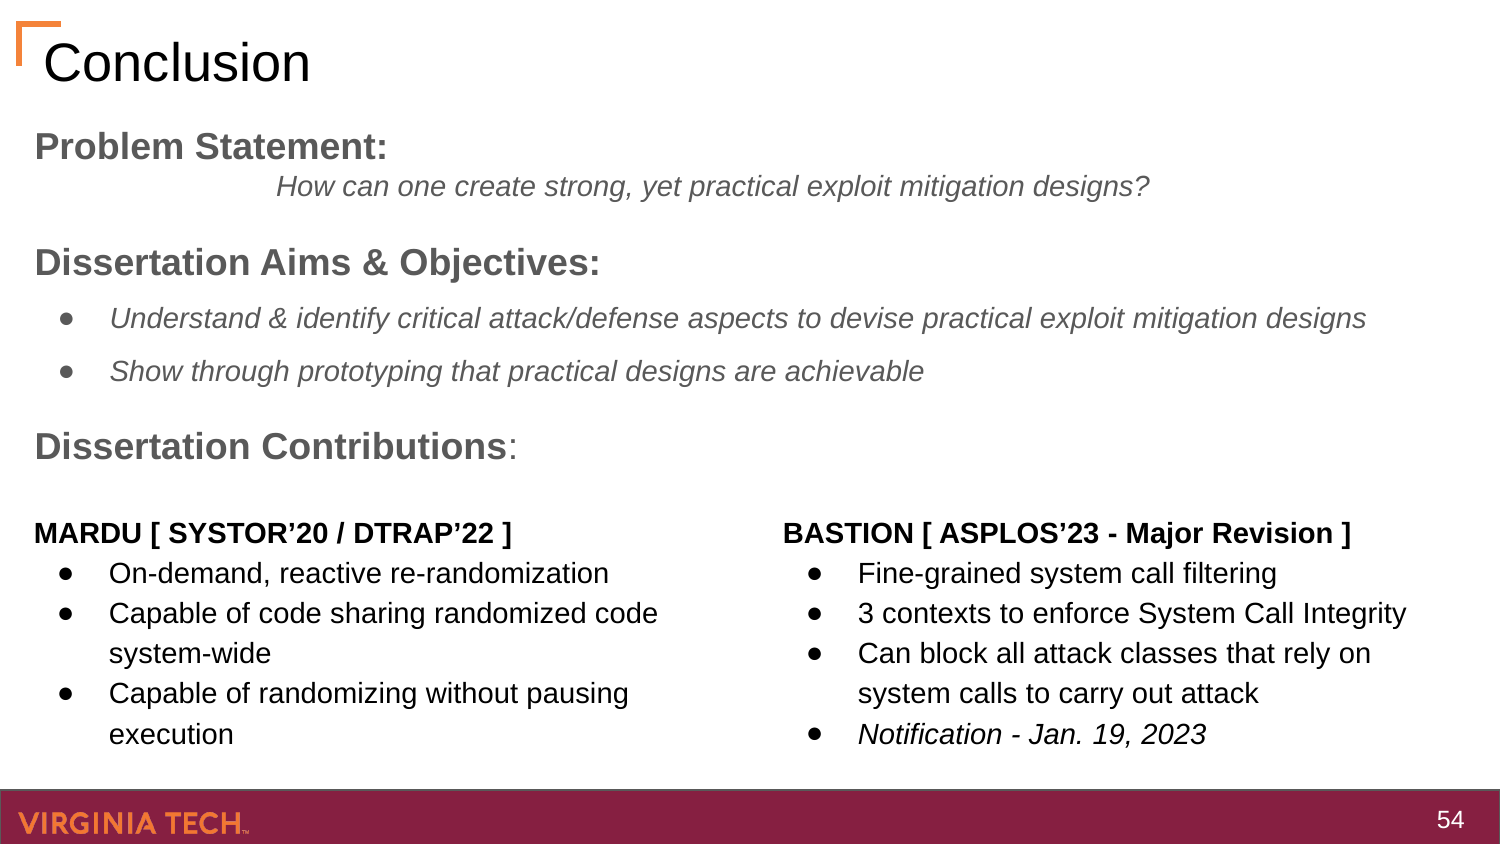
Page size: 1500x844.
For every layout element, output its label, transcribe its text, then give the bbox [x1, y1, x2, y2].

slide_number ‹#› [1389, 791, 1480, 844]
picture [18, 812, 249, 834]
title Conclusion [28, 12, 1468, 107]
text_box BASTION [ ASPLOS’23 - Major Revision ] Fine-grained system call filtering 3 contexts to enforce System Call Integrity Can block all attack classes that rely on system calls to carry out attack Notification - Jan. 19, 2023 [767, 493, 1480, 786]
text_box MARDU [ SYSTOR’20 / DTRAP’22 ] On-demand, reactive re-randomization Capable of code sharing randomized code system-wide Capable of randomizing without pausing execution [18, 493, 709, 786]
list Problem Statement: How can one create strong, yet practical exploit mitigation designs? Dissertation Aims & Objectives: Understand & identify critical attack/defense aspects to devise practical exploit mitigation designs Show through prototyping that practical designs are achievable Dissertation Contributions: [28, 117, 1398, 569]
picture [16, 21, 28, 66]
